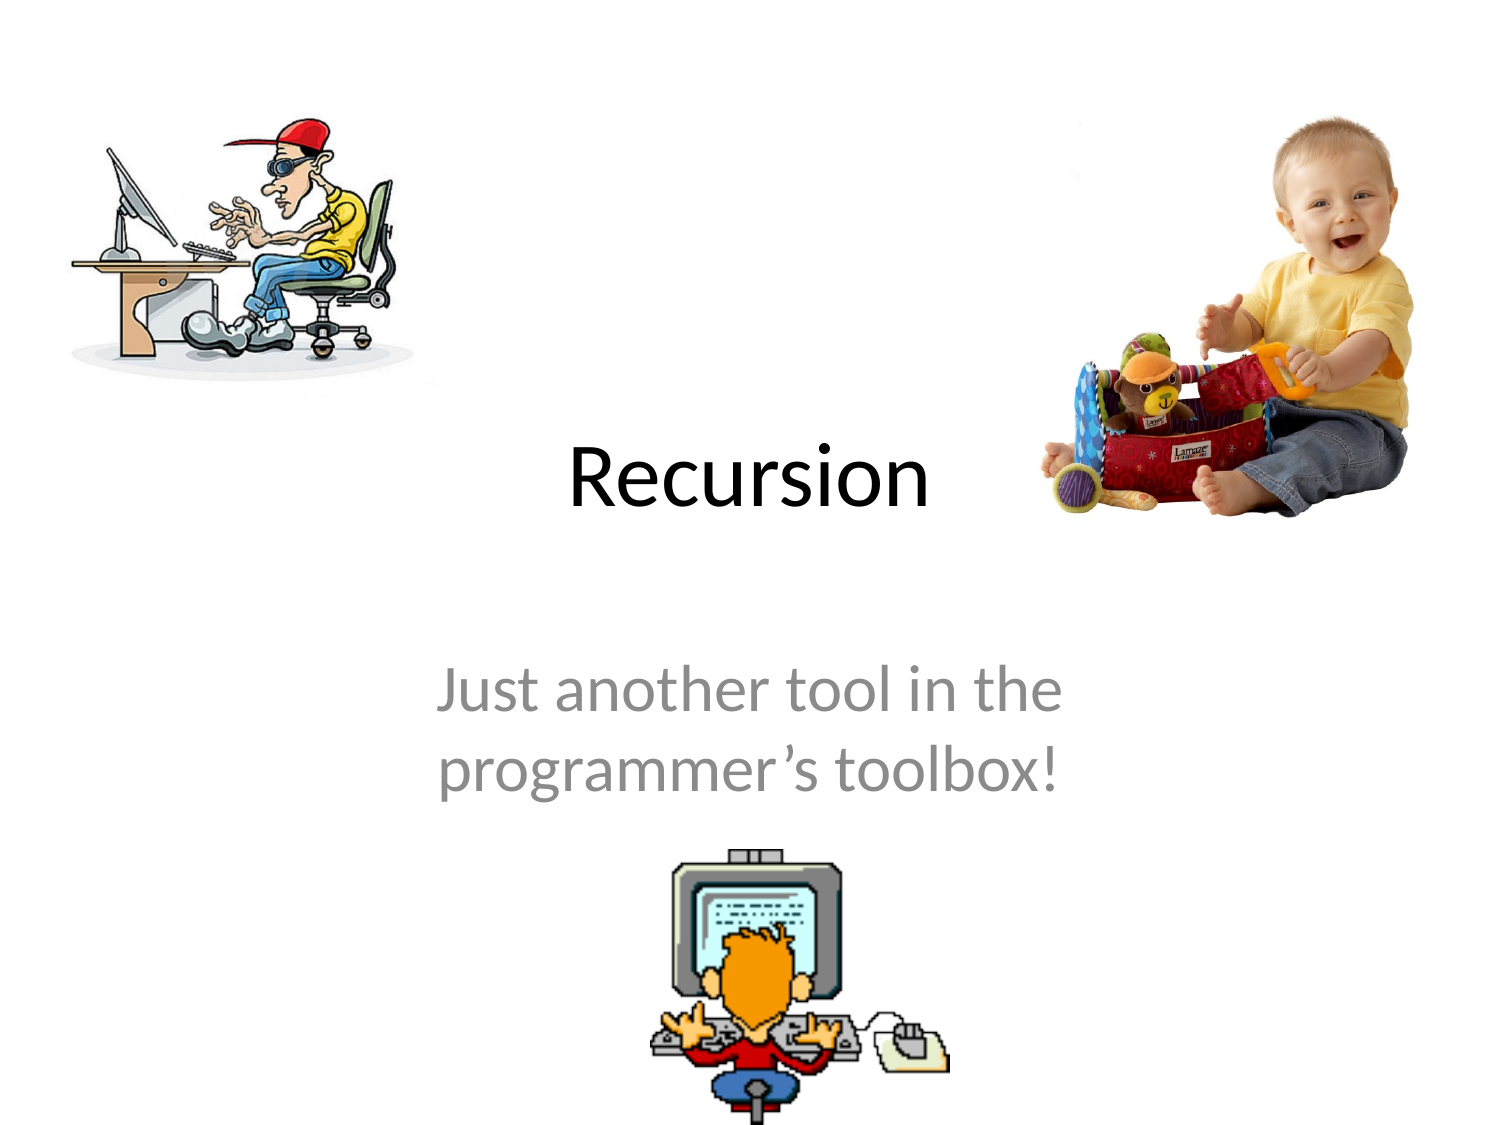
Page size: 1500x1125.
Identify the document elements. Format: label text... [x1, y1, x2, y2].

picture [1012, 99, 1453, 541]
picture [49, 95, 436, 396]
subtitle Just another tool in the programmer’s toolbox! [225, 637, 1275, 925]
title Recursion [112, 349, 1388, 591]
picture [649, 849, 951, 1125]
